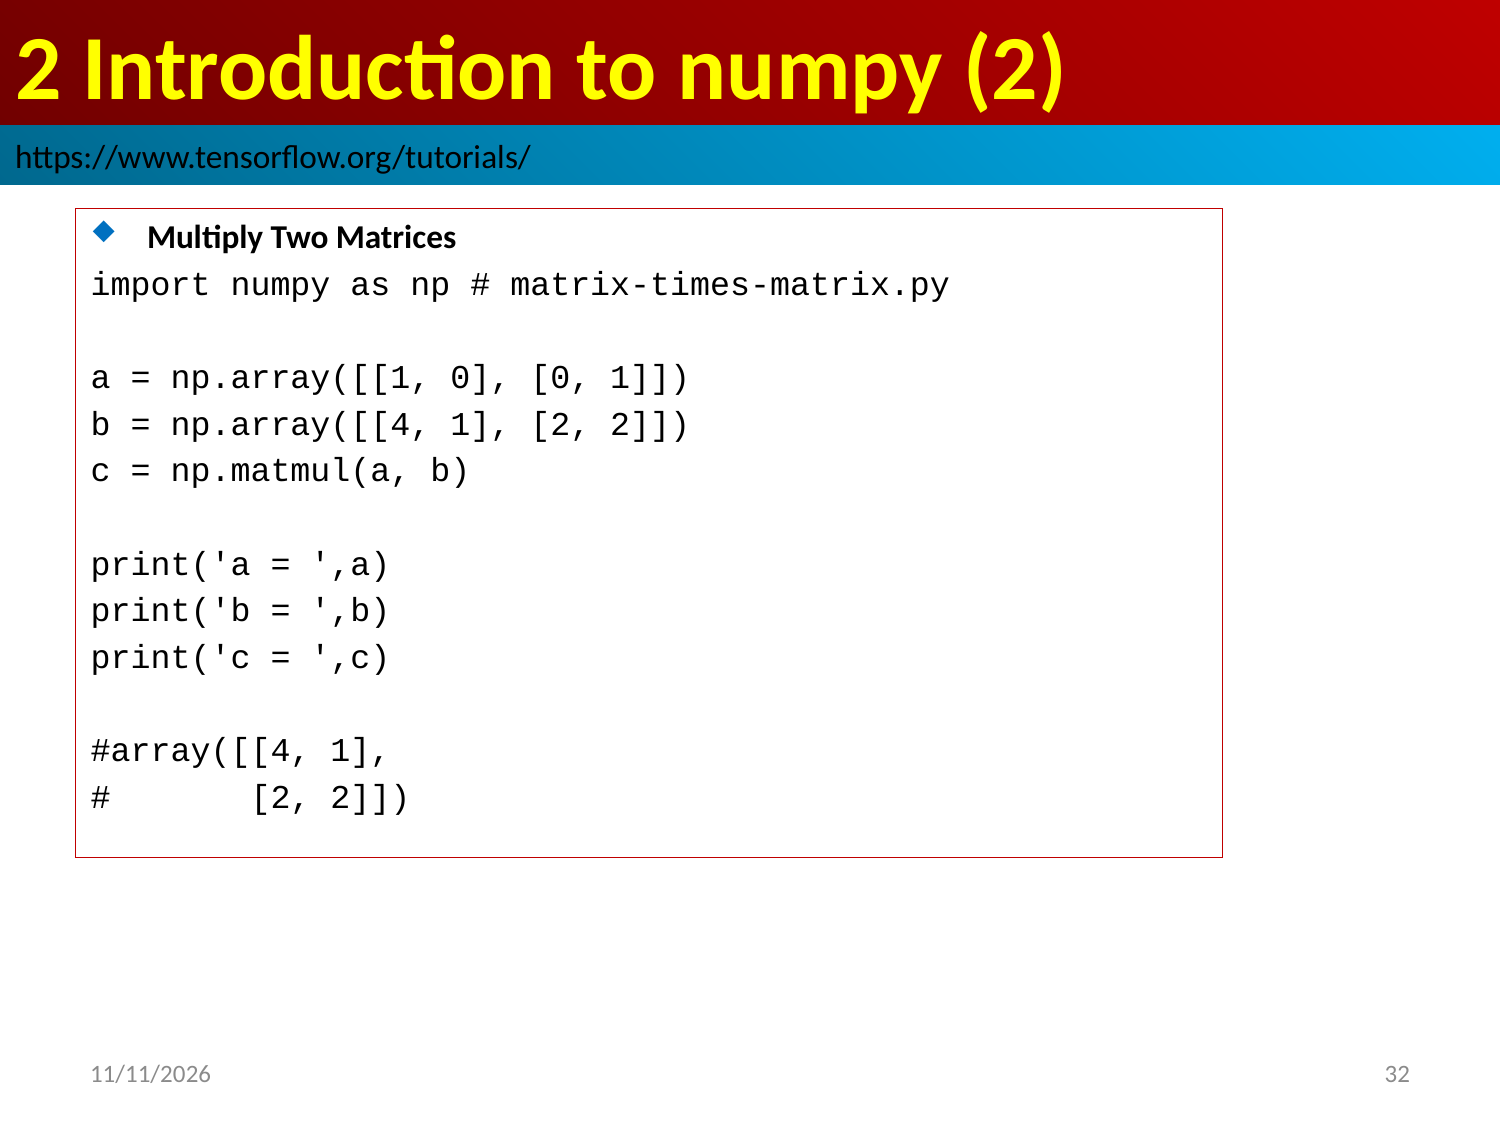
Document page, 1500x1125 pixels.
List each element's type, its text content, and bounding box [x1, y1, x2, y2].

slide_number 32 [1074, 1042, 1425, 1103]
title 2 Introduction to numpy (2) [0, 0, 1500, 125]
subtitle Multiply Two Matrices import numpy as np # matrix-times-matrix.py a = np.array([[1, 0], [0, 1]]) b = np.array([[4, 1], [2, 2]]) c = np.matmul(a, b) print('a = ',a) print('b = ',b) print('c = ',c) #array([[4, 1], # [2, 2]]) [75, 208, 1223, 858]
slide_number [75, 1042, 425, 1103]
text_box https://www.tensorflow.org/tutorials/ [0, 125, 1500, 185]
